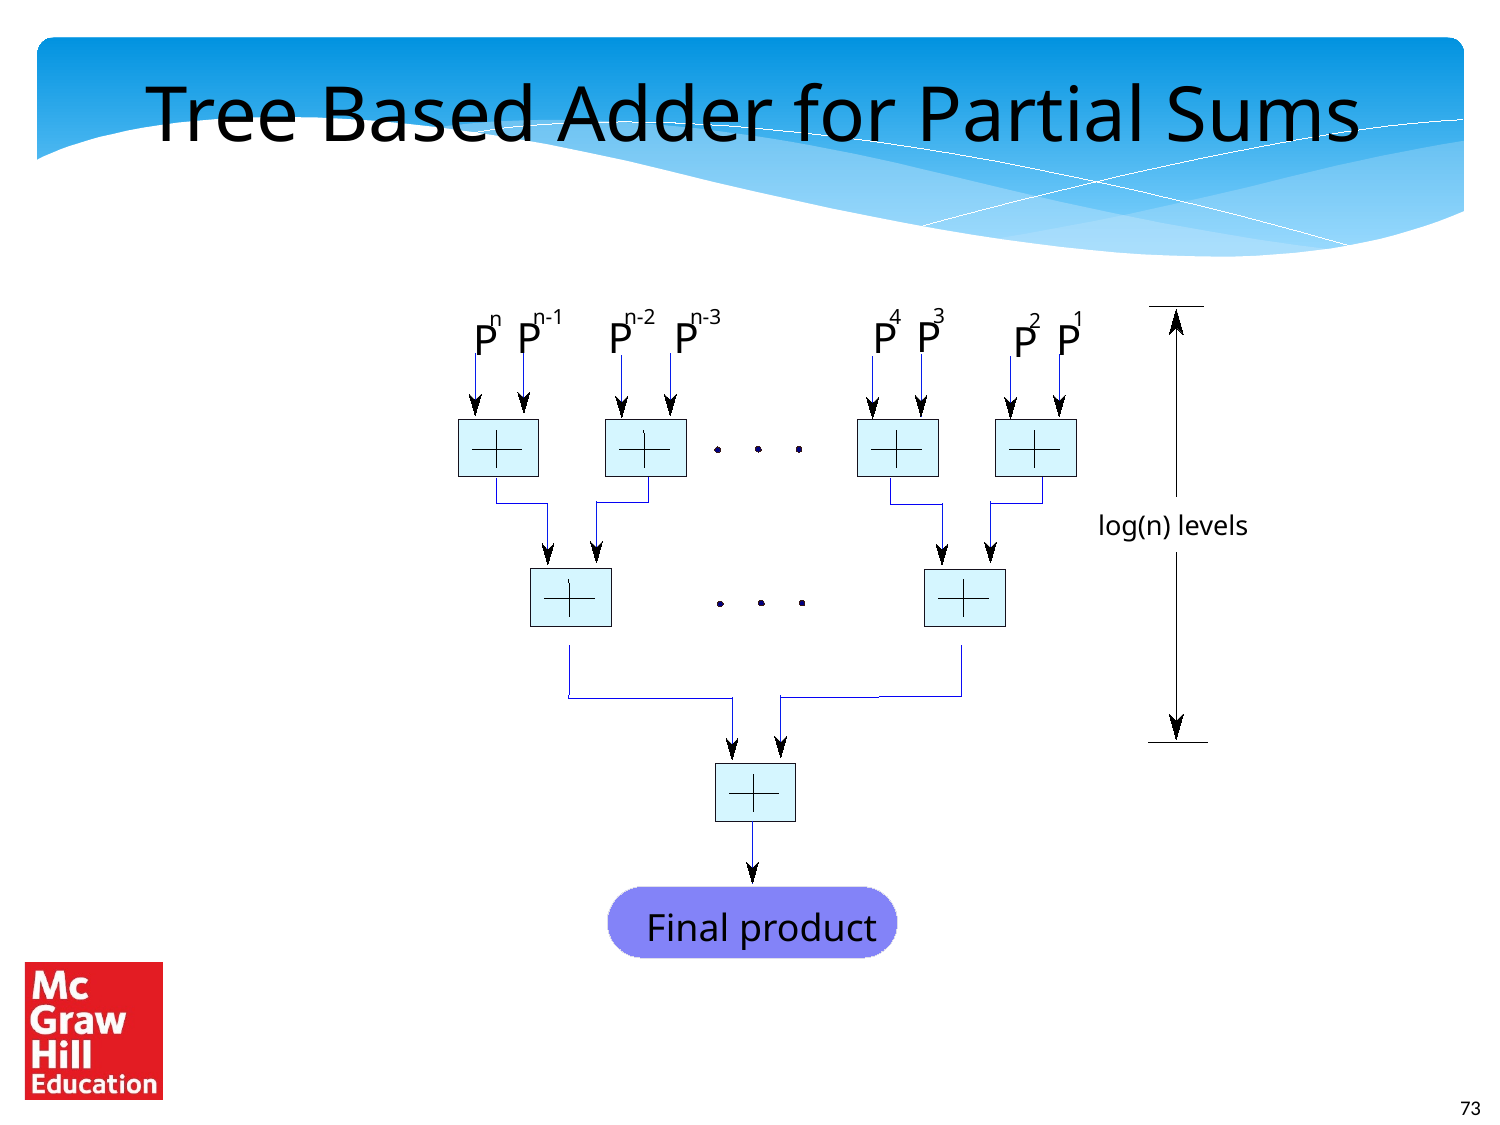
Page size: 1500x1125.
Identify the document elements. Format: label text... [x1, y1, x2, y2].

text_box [449, 299, 1280, 974]
picture [24, 962, 163, 1100]
title Tree Based Adder for Partial Sums [145, 33, 1363, 188]
